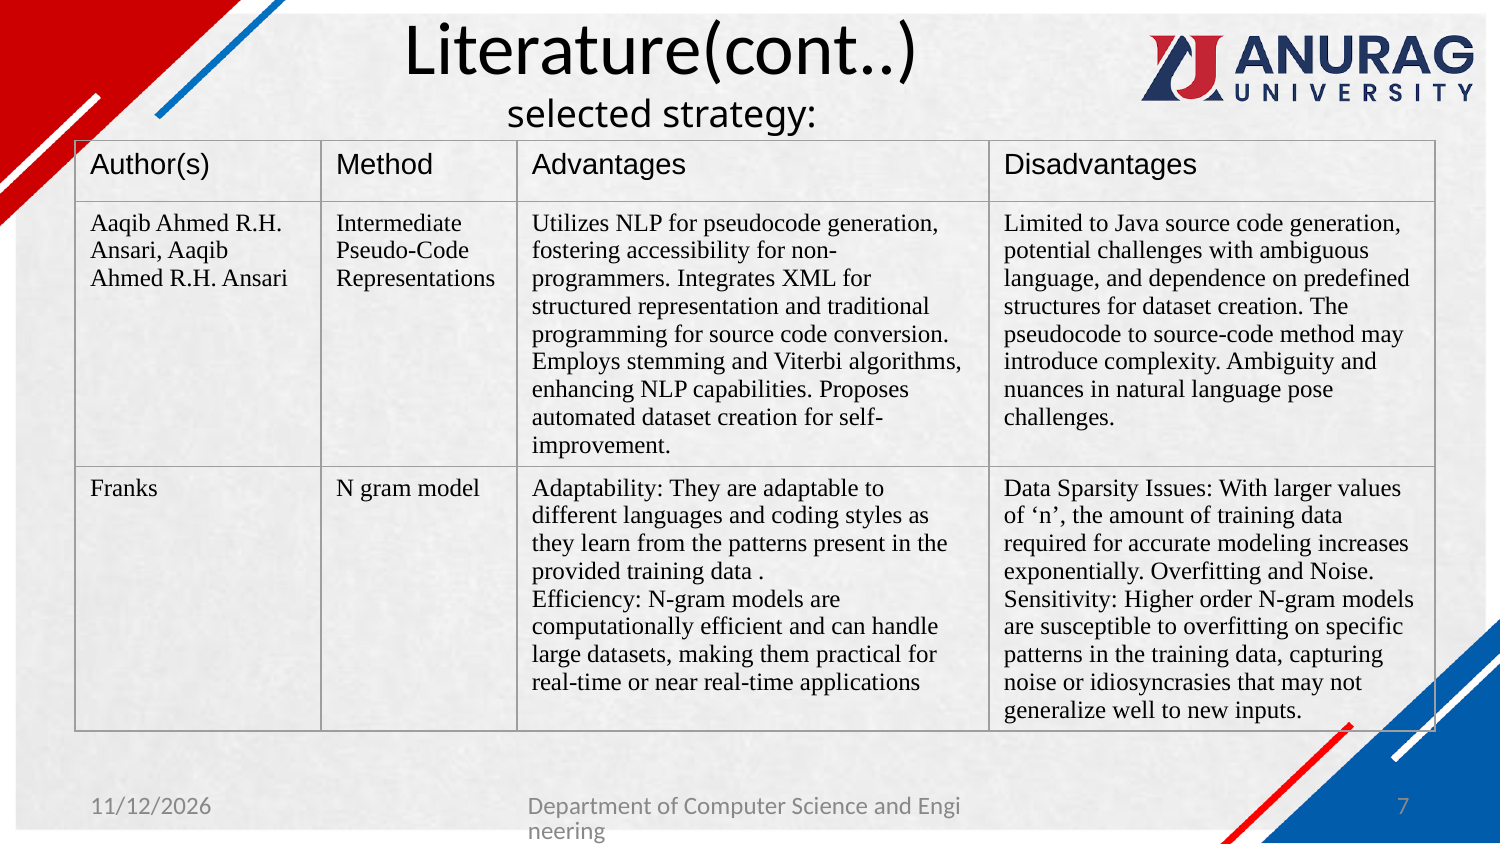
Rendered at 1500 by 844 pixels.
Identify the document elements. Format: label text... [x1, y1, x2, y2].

table_cell Adaptability: They are adaptable to different languages and coding styles as they learn from the patterns present in the provided training data . Efficiency: N-gram models are computationally efficient and can handle large datasets, making them practical for real-time or near real-time applications [518, 467, 988, 730]
footer Department of Computer Science and Engineering [512, 782, 988, 827]
table_header Disadvantages [990, 141, 1434, 201]
slide_number 7 [1074, 782, 1425, 827]
picture [0, 0, 1500, 844]
table_cell Franks [76, 467, 320, 730]
table_cell N gram model [322, 467, 516, 730]
table_cell Data Sparsity Issues: With larger values of ‘n’, the amount of training data required for accurate modeling increases exponentially. Overfitting and Noise. Sensitivity: Higher order N-gram models are susceptible to overfitting on specific patterns in the training data, capturing noise or idiosyncrasies that may not generalize well to new inputs. [990, 467, 1434, 730]
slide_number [75, 782, 425, 827]
table_cell Intermediate Pseudo-Code Representations [322, 202, 516, 466]
table_header Author(s) [76, 141, 320, 201]
table_cell Aaqib Ahmed R.H. Ansari, Aaqib Ahmed R.H. Ansari [76, 202, 320, 466]
title Literature(cont..) selected strategy: [160, 15, 1164, 119]
table_cell Limited to Java source code generation, potential challenges with ambiguous language, and dependence on predefined structures for dataset creation. The pseudocode to source-code method may introduce complexity. Ambiguity and nuances in natural language pose challenges. [990, 202, 1434, 466]
table_header Method [322, 141, 516, 201]
table_cell Utilizes NLP for pseudocode generation, fostering accessibility for non-programmers. Integrates XML for structured representation and traditional programming for source code conversion. Employs stemming and Viterbi algorithms, enhancing NLP capabilities. Proposes automated dataset creation for self-improvement. [518, 202, 988, 466]
table_header Advantages [518, 141, 988, 201]
